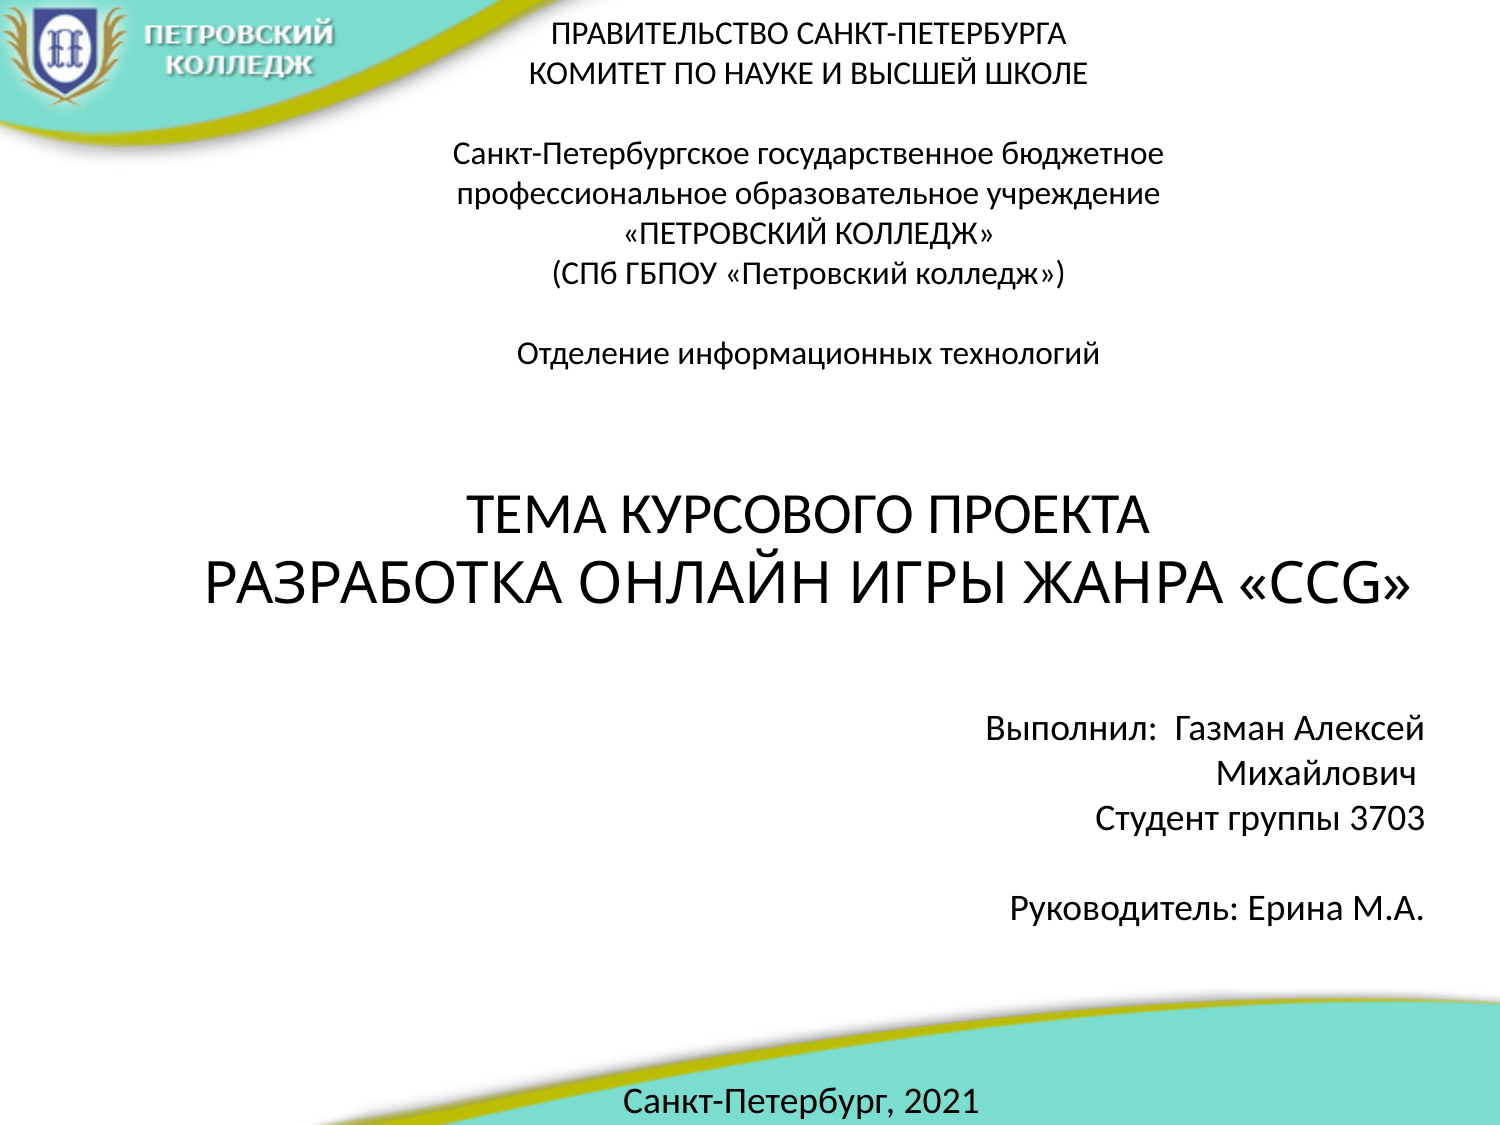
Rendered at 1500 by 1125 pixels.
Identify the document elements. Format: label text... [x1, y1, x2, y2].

picture [0, 0, 644, 232]
text_box ПРАВИТЕЛЬСТВО САНКТ-ПЕТЕРБУРГА КОМИТЕТ ПО НАУКЕ И ВЫСШЕЙ ШКОЛЕ Санкт-Петербургское государственное бюджетное профессиональное образовательное учреждение «ПЕТРОВСКИЙ КОЛЛЕДЖ» (СПб ГБПОУ «Петровский колледж») Отделение информационных технологий [312, 4, 1306, 379]
text_box ТЕМА КУРСОВОГО ПРОЕКТА РАЗРАБОТКА ОНЛАЙН ИГРЫ ЖАНРА «CCG» [176, 468, 1441, 623]
text_box Выполнил: Газман Алексей Михайлович Студент группы 3703 Руководитель: Ерина М.А. [773, 695, 1441, 936]
picture [260, 987, 1500, 1125]
text_box Санкт-Петербург, 2021 [608, 1068, 1010, 1125]
